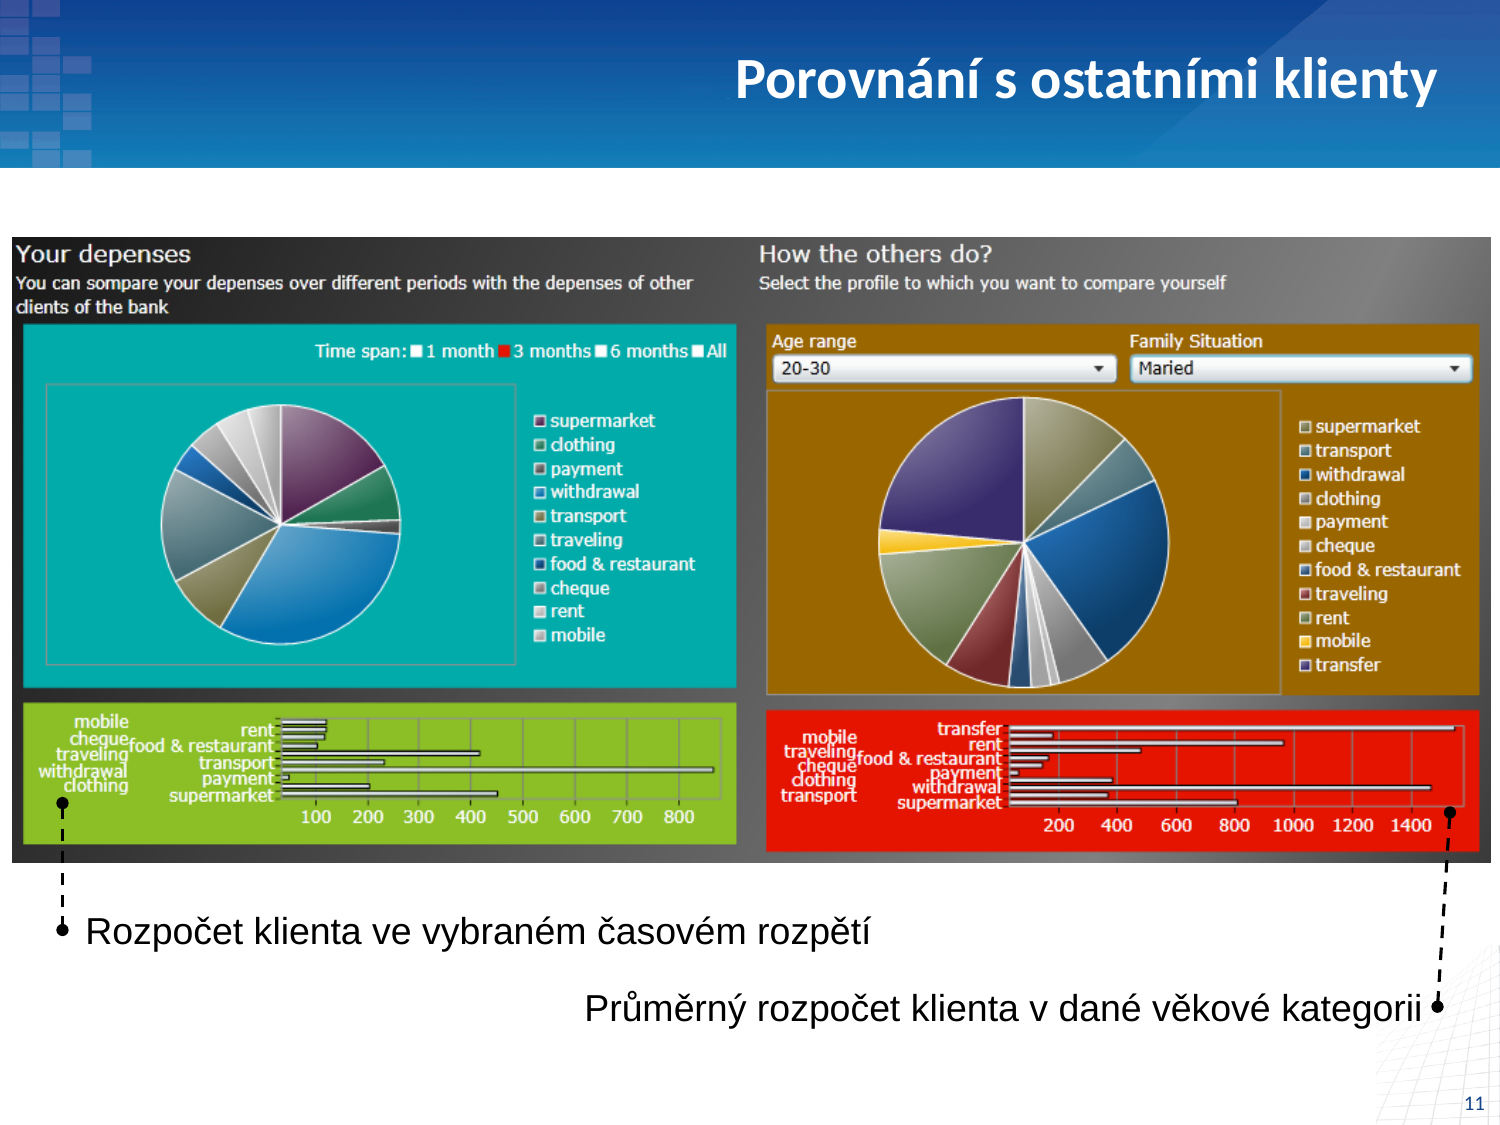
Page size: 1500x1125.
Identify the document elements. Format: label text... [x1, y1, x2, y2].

picture [1376, 945, 1500, 1082]
title Porovnání s ostatními klienty [112, 0, 1438, 151]
slide_number 11 [1187, 1082, 1500, 1125]
text_box Průměrný rozpočet klienta v dané věkové kategorii [569, 976, 1438, 1037]
picture [0, 0, 1500, 168]
text_box Rozpočet klienta ve vybraném časovém rozpětí [70, 899, 887, 960]
picture [12, 237, 1491, 863]
